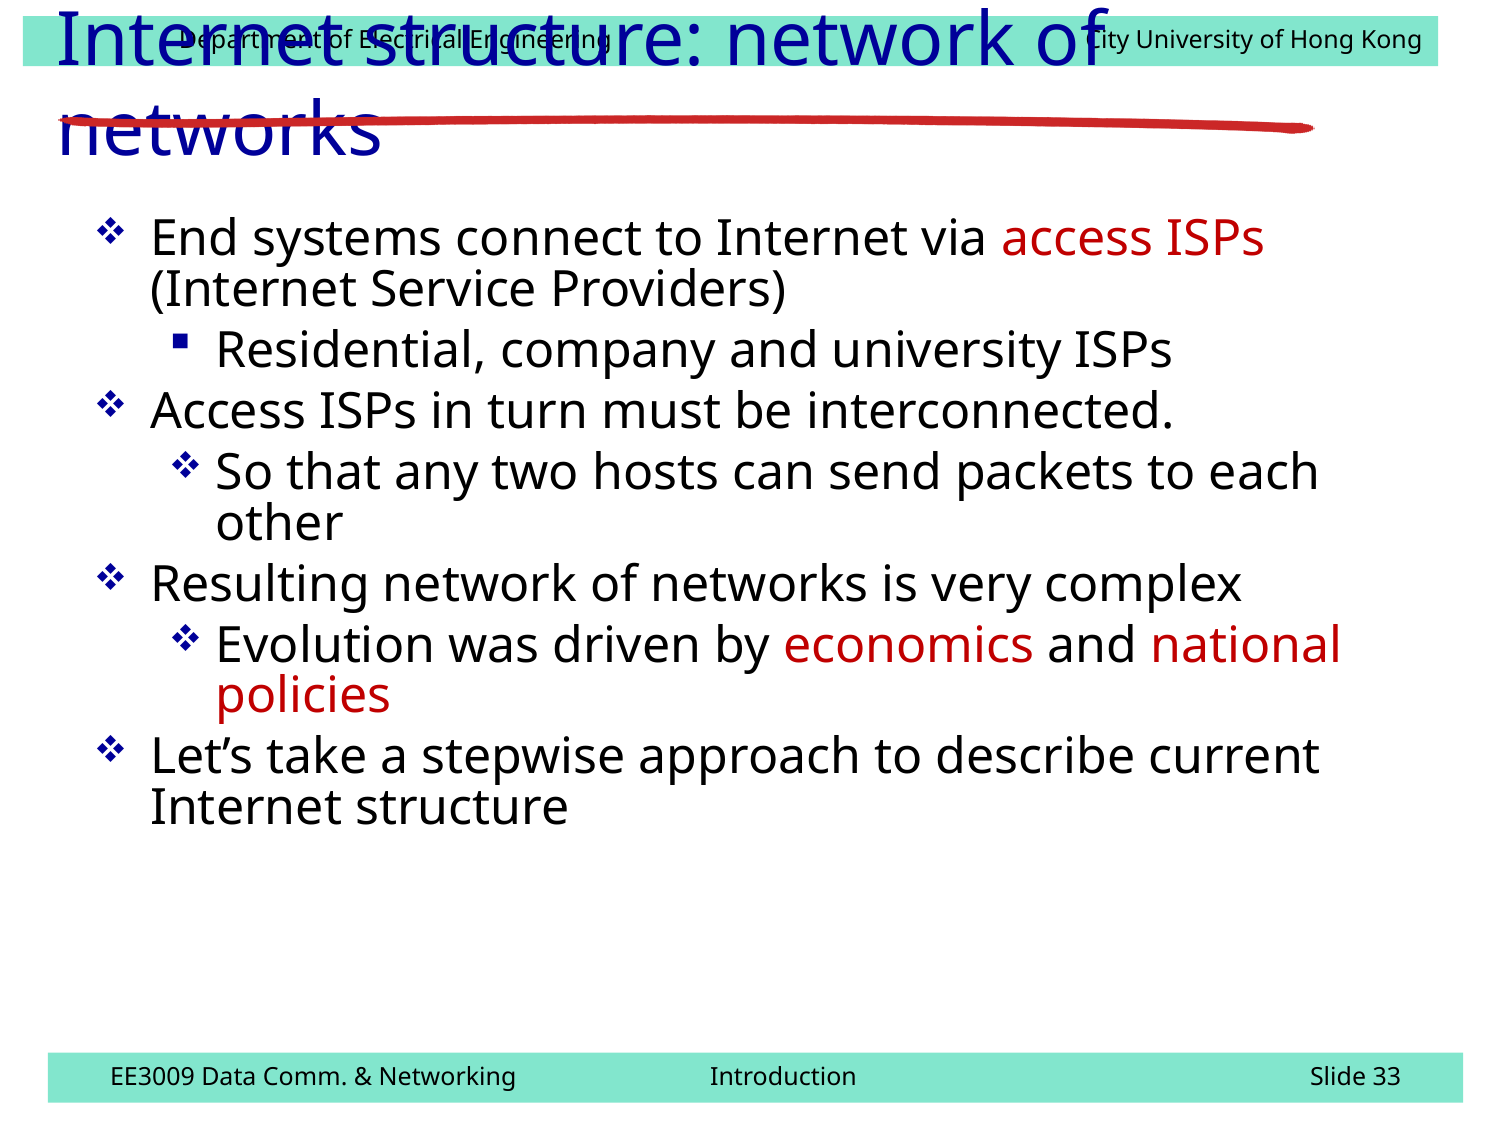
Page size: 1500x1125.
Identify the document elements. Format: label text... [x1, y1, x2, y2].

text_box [403, 16, 424, 27]
text_box End systems connect to Internet via access ISPs (Internet Service Providers) Residential, company and university ISPs Access ISPs in turn must be interconnected. So that any two hosts can send packets to each other Resulting network of networks is very complex Evolution was driven by economics and national policies Let’s take a stepwise approach to describe current Internet structure [78, 207, 1424, 970]
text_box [816, 16, 837, 27]
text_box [982, 16, 987, 27]
title Internet structure: network of networks [41, 27, 1371, 134]
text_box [66, 16, 72, 27]
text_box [543, 16, 564, 27]
picture [53, 110, 1329, 140]
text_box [132, 16, 153, 27]
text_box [321, 16, 342, 27]
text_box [1085, 16, 1104, 27]
